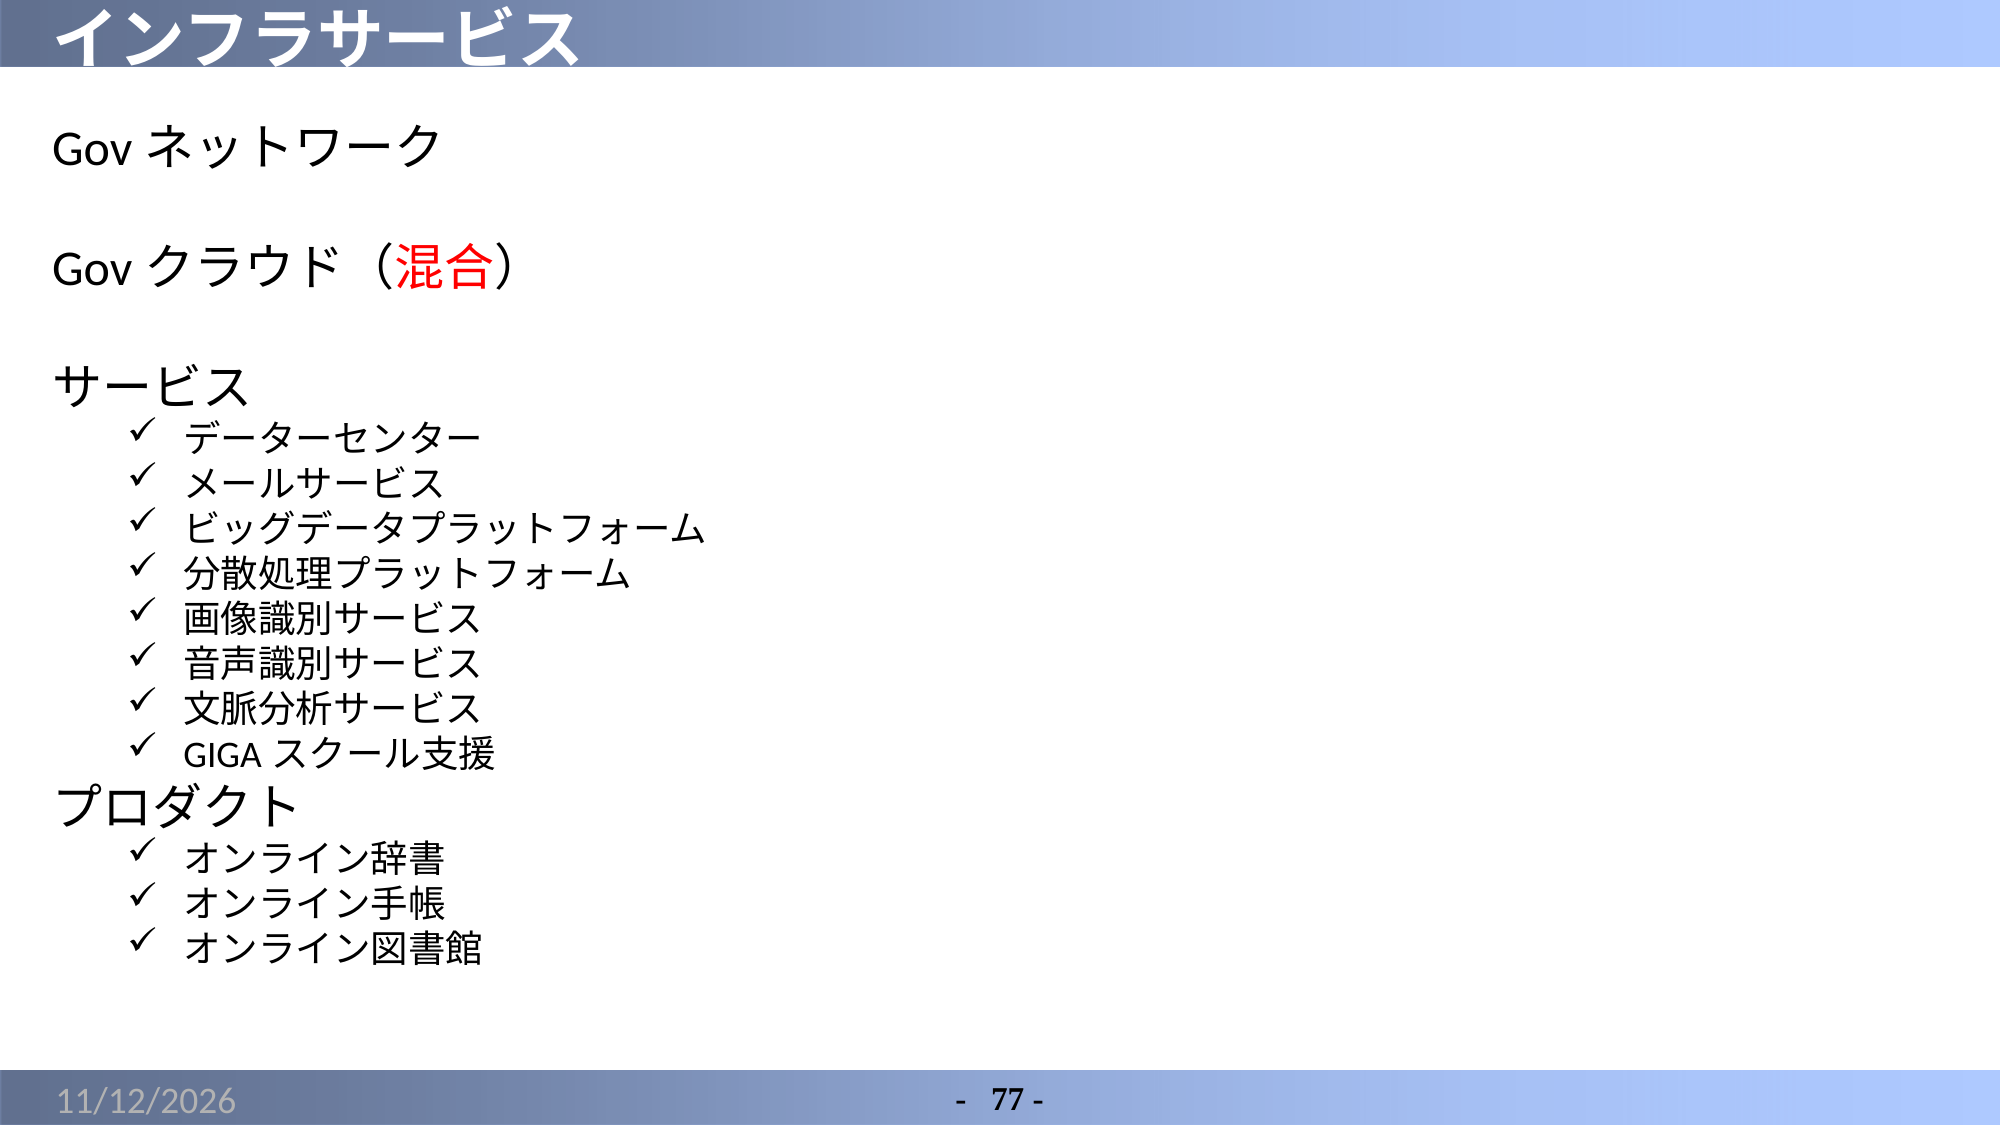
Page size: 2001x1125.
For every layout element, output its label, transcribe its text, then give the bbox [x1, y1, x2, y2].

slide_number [55, 1076, 516, 1122]
title インフラサービス [52, 0, 1946, 78]
slide_number - 77 - [934, 1078, 1063, 1117]
list Govネットワーク Govクラウド（混合） サービス データーセンター メールサービス ビッグデータプラットフォーム 分散処理プラットフォーム 画像識別サービス 音声識別サービス 文脈分析サービス GIGAスクール支援 プロダクト オンライン辞書 オンライン手帳 オンライン図書館 [52, 115, 1946, 1070]
